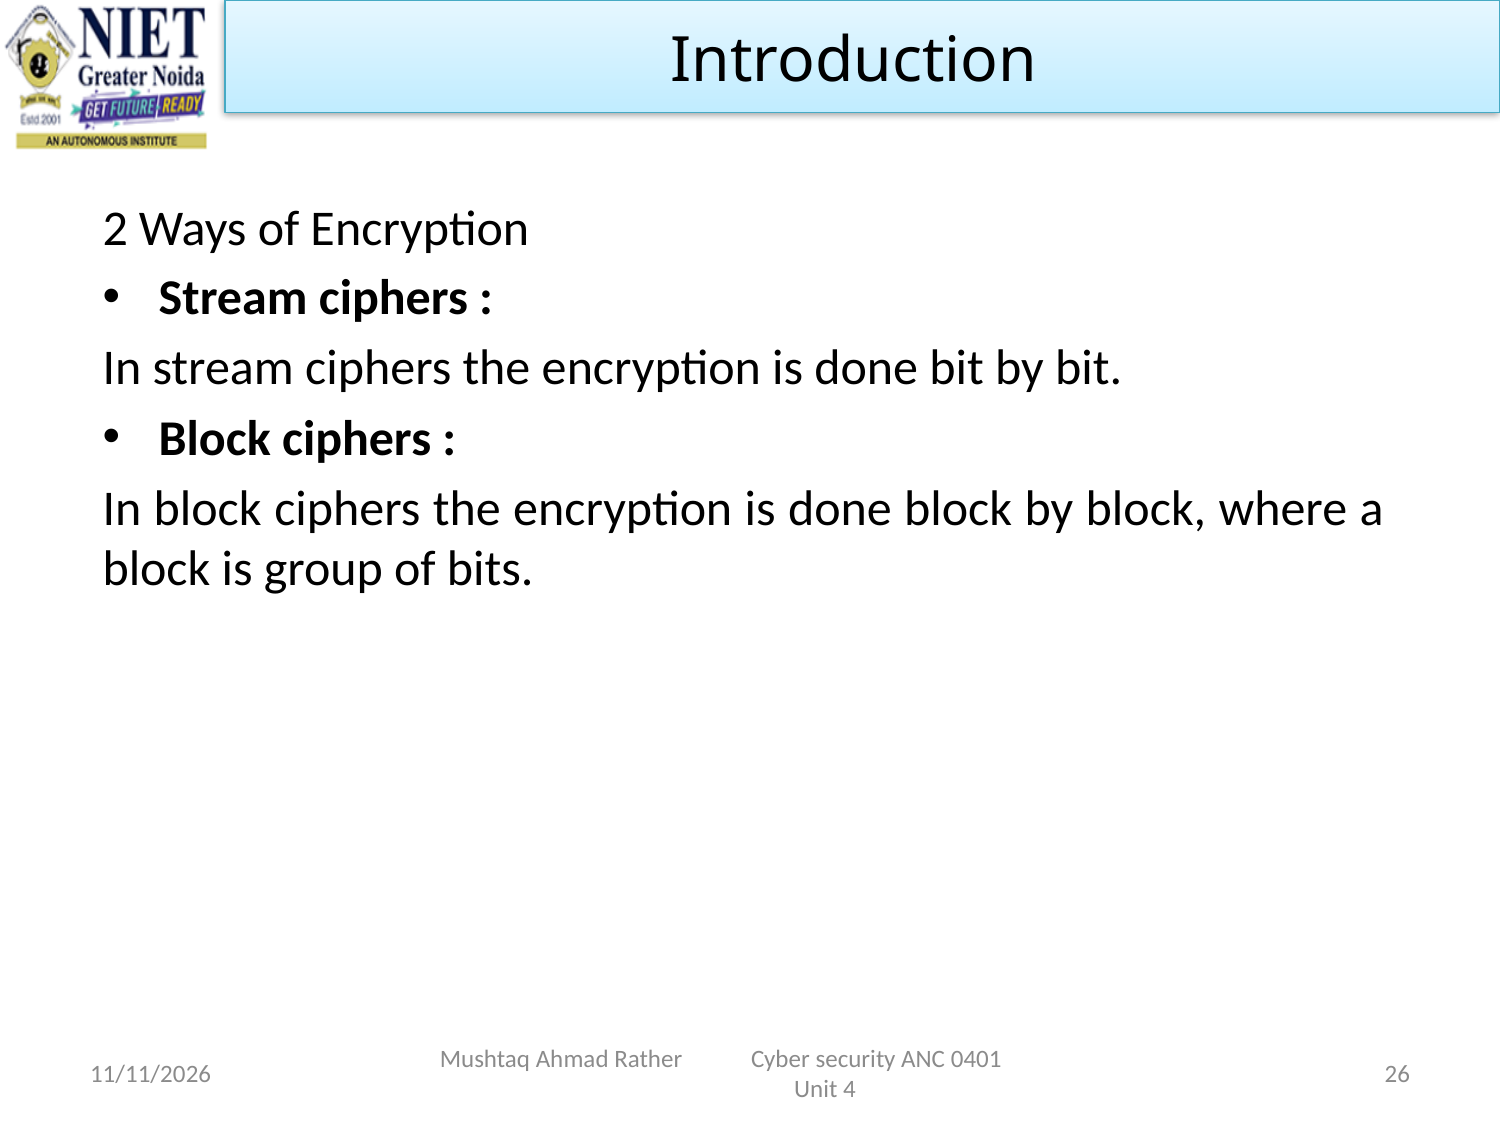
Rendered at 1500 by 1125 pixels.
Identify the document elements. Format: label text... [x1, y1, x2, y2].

footer Mushtaq Ahmad Rather Cyber security ANC 0401 Unit 4 [412, 1042, 1238, 1103]
picture [0, 0, 213, 154]
list 2 Ways of Encryption Stream ciphers : In stream ciphers the encryption is done bit by bit. Block ciphers : In block ciphers the encryption is done block by block, where a block is group of bits. [87, 187, 1400, 988]
text_box Introduction [224, 0, 1500, 113]
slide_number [75, 1042, 412, 1103]
slide_number 26 [1238, 1042, 1425, 1103]
